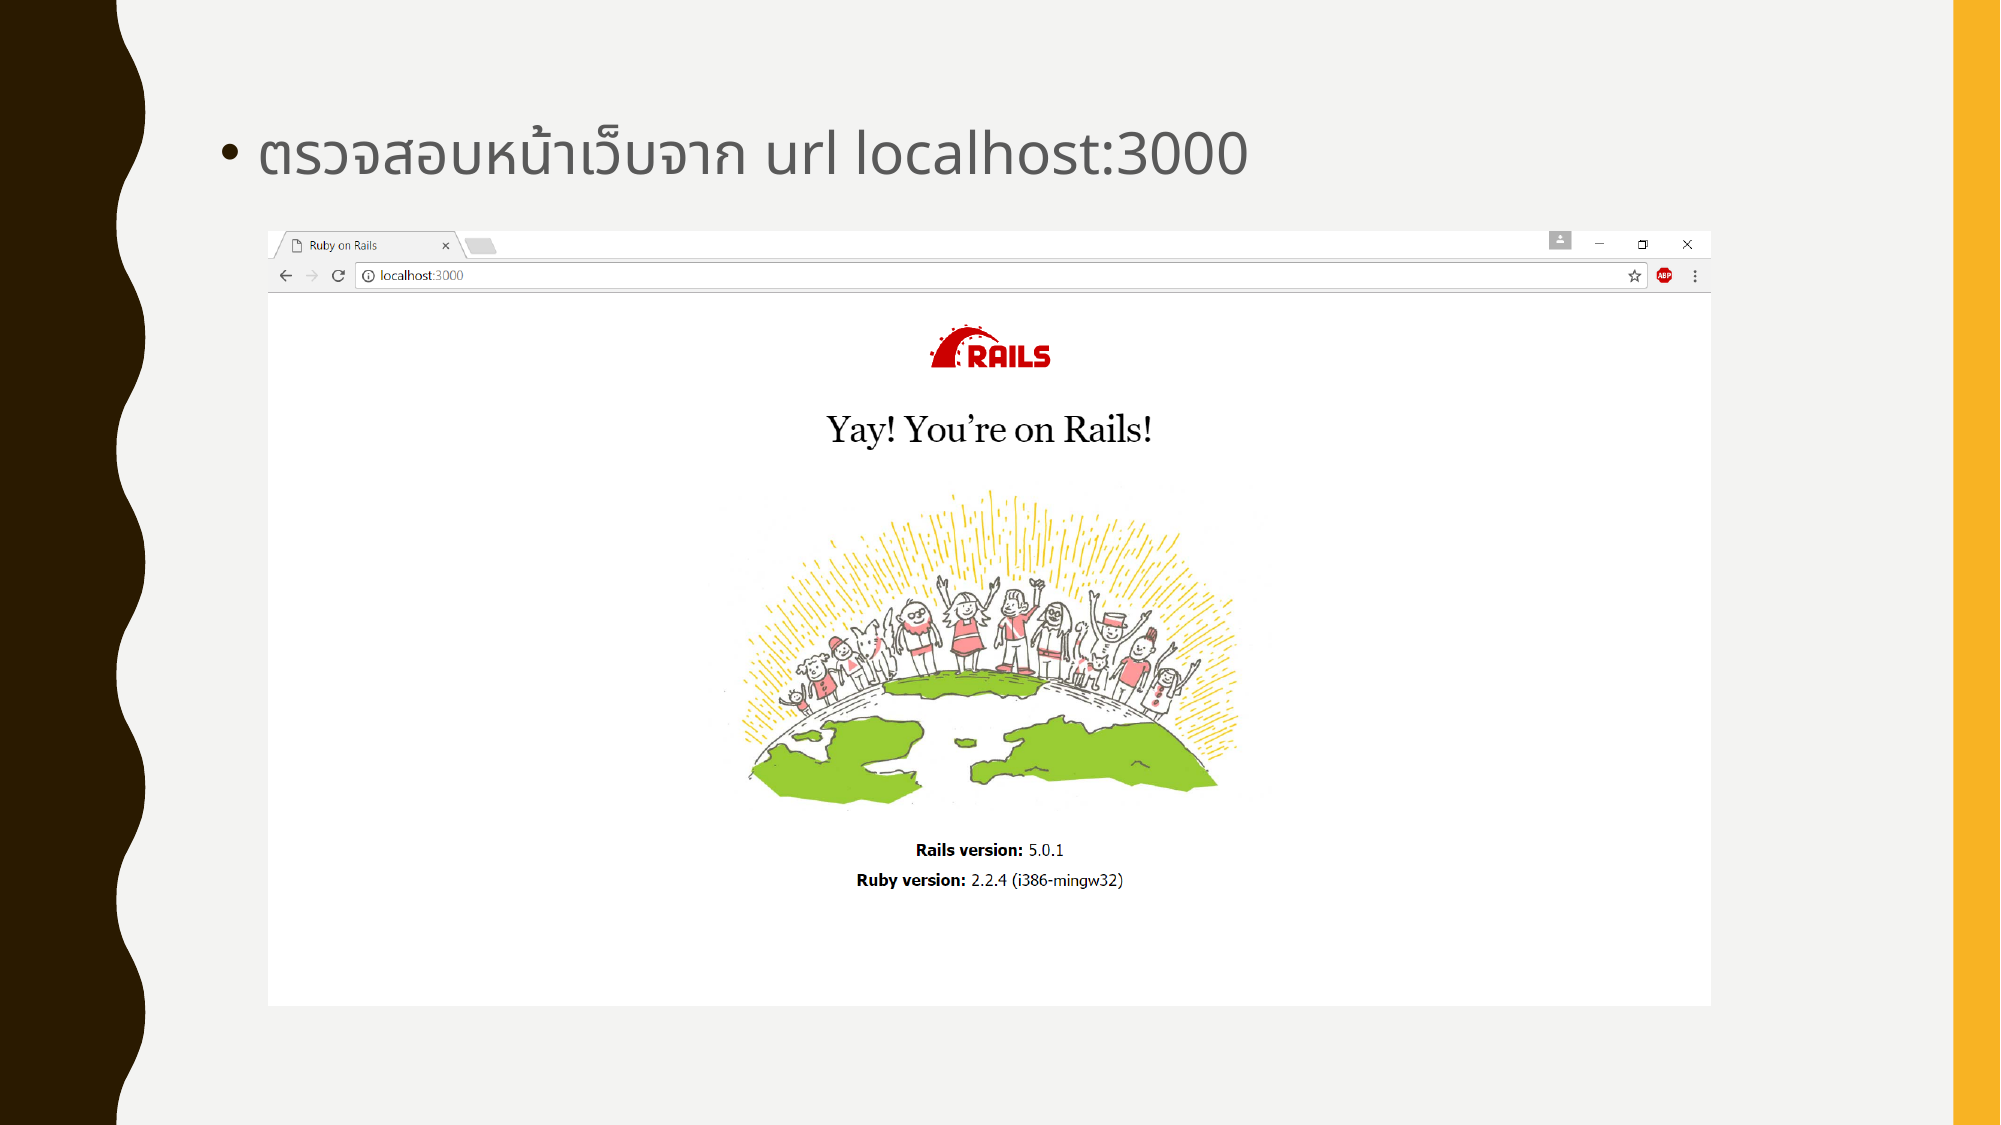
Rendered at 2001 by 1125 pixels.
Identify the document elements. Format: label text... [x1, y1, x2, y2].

text_box ตรวจสอบหน้าเว็บจาก url localhost:3000 [205, 101, 1875, 965]
picture [268, 231, 1711, 1006]
